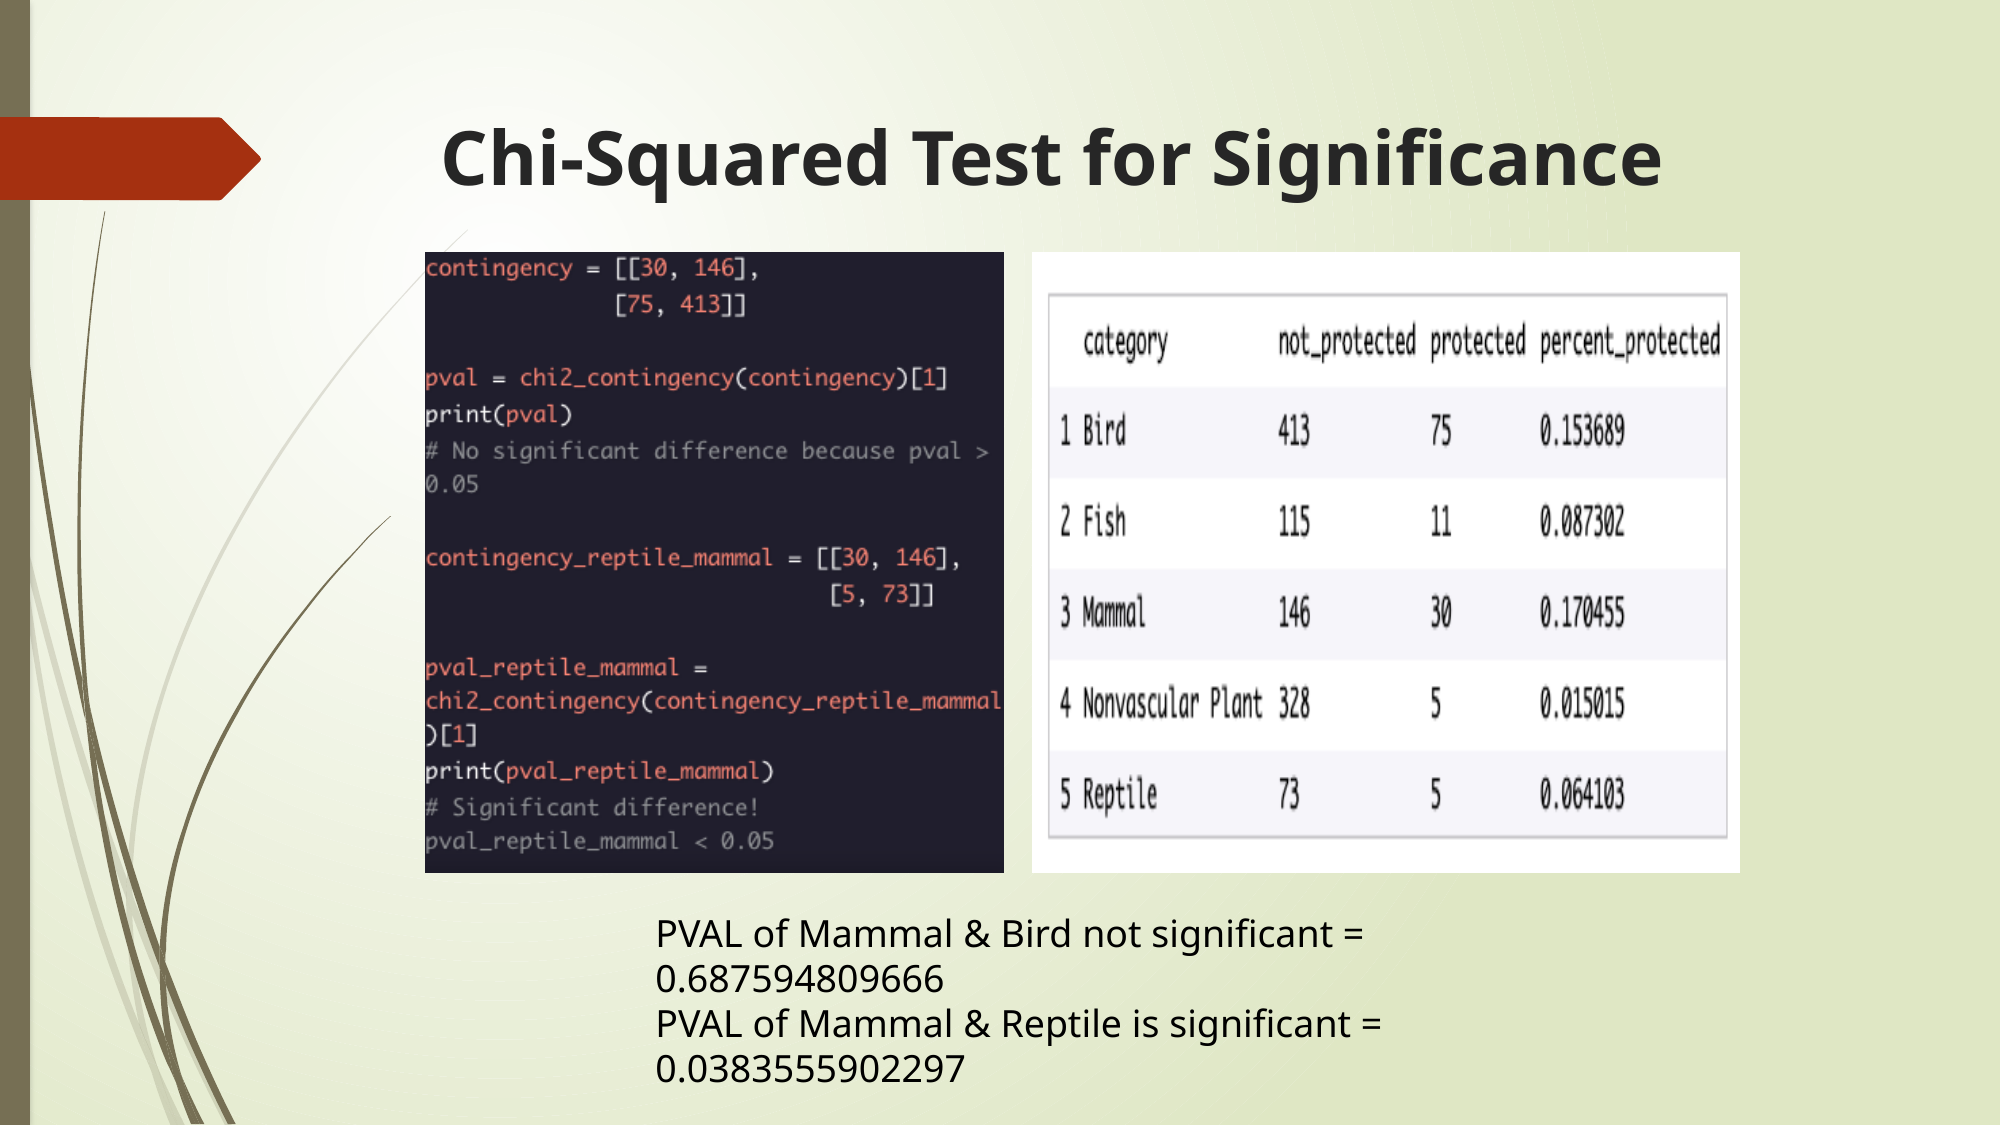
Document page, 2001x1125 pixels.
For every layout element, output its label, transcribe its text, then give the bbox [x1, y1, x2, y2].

text_box PVAL of Mammal & Bird not significant = 0.687594809666 PVAL of Mammal & Reptile is significant = 0.0383555902297 [640, 902, 1672, 1125]
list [425, 252, 1005, 873]
title Chi-Squared Test for Significance [425, 102, 1888, 313]
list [1032, 252, 1741, 873]
